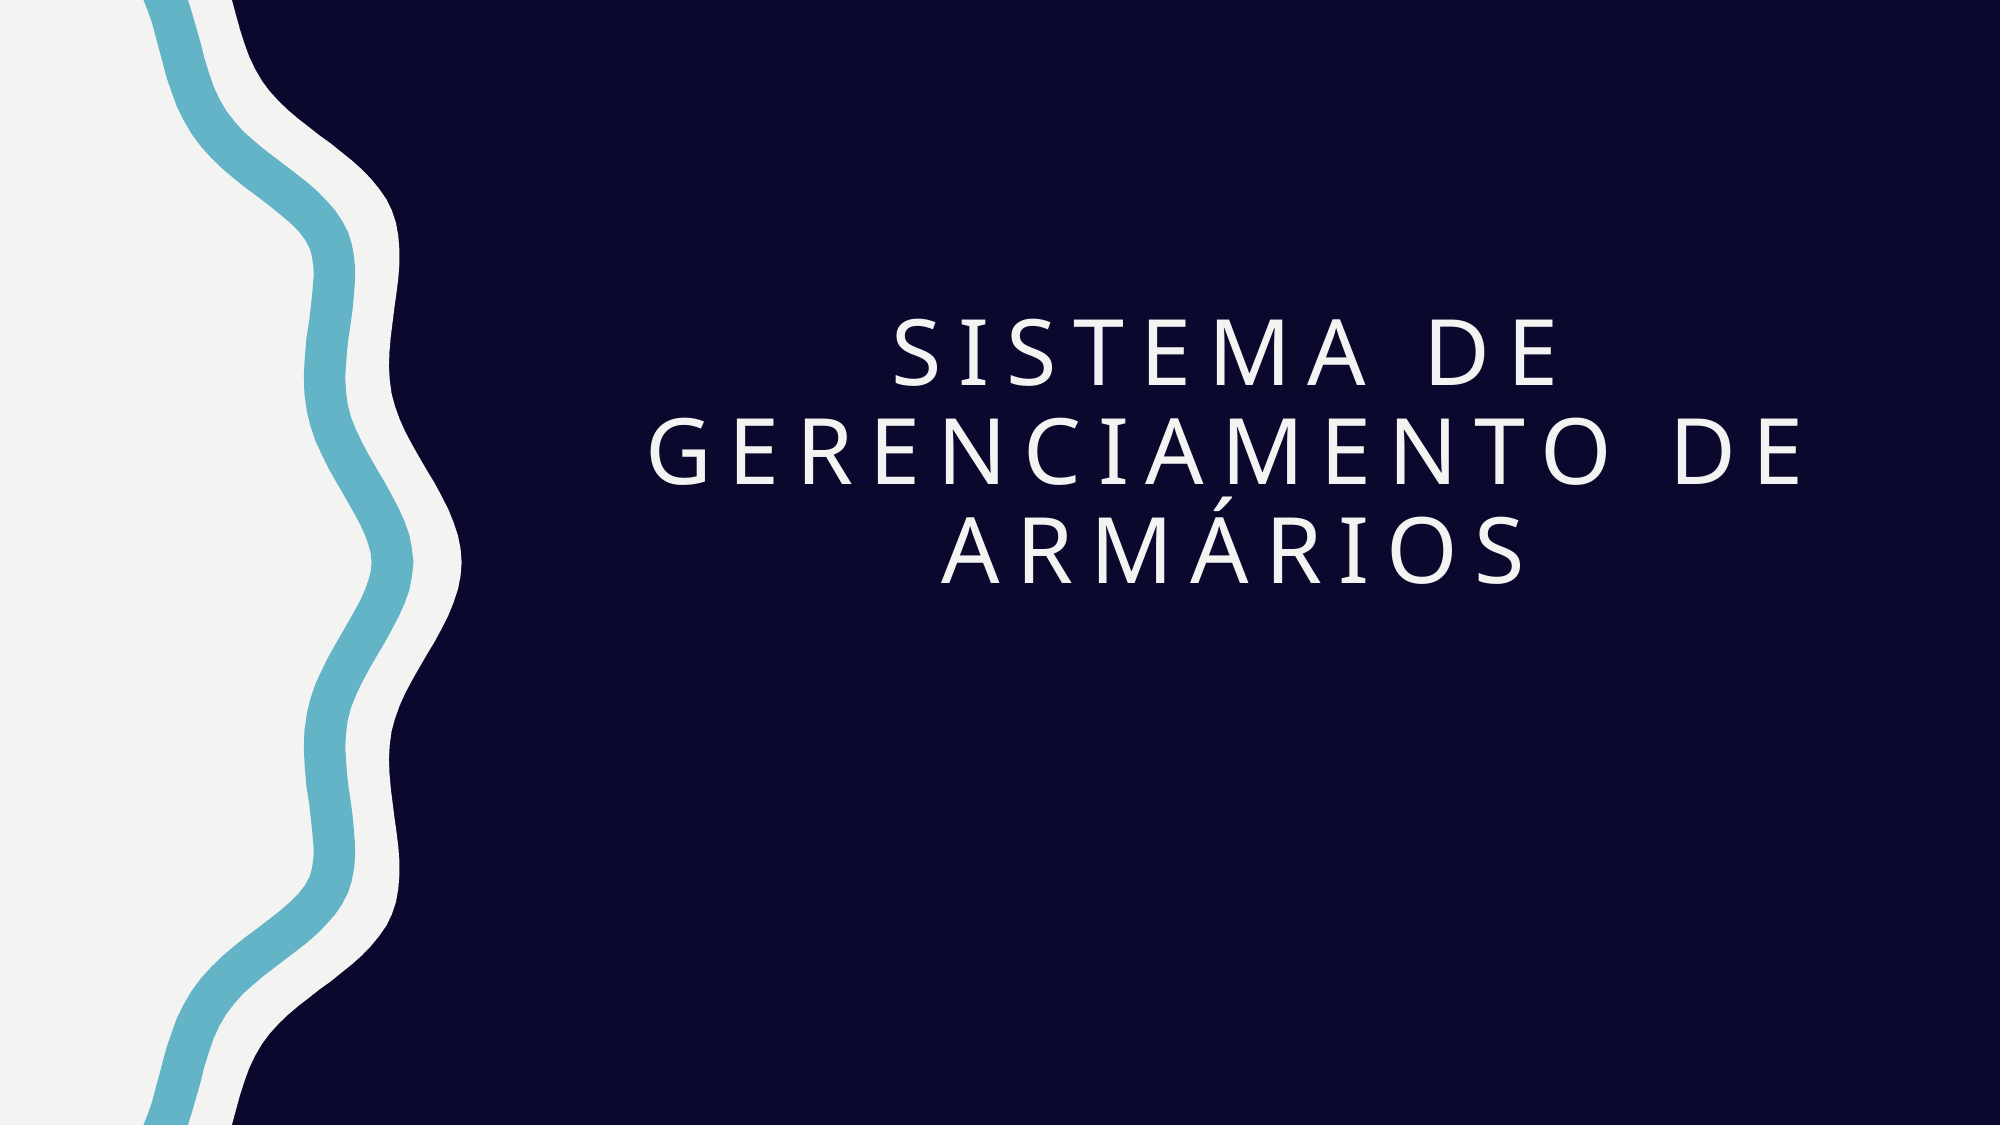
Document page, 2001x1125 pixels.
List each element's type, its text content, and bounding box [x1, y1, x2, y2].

title Sistema de Gerenciamento de Armários [467, 159, 2000, 611]
